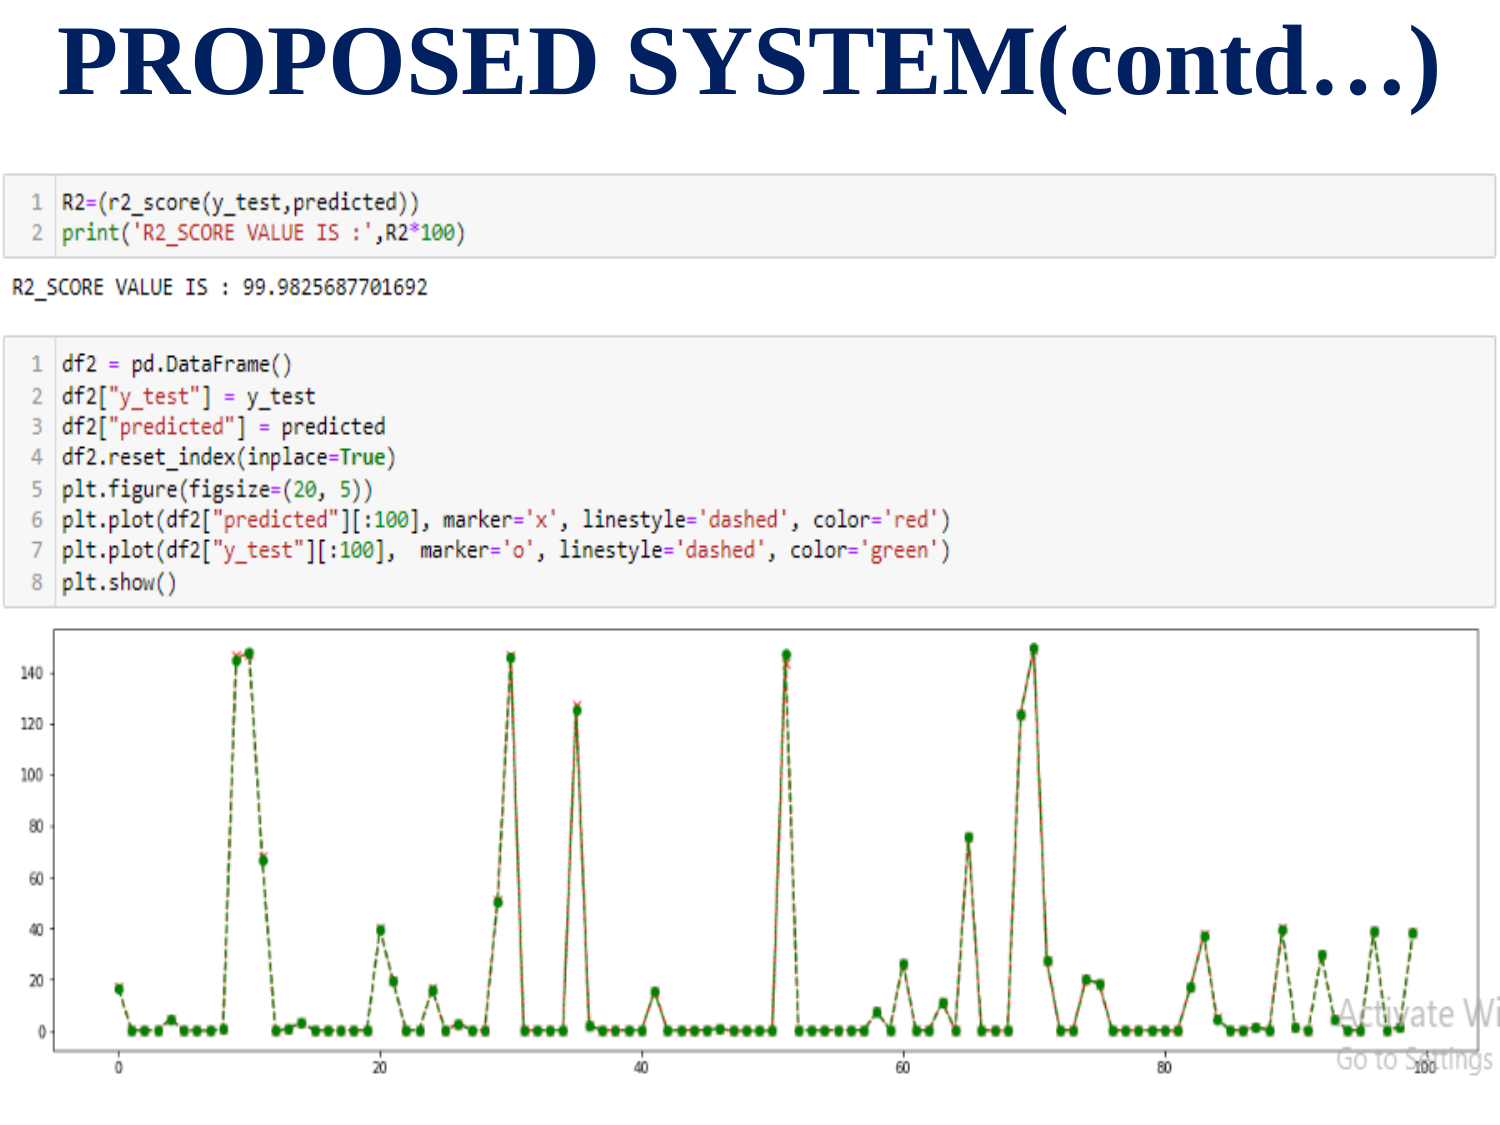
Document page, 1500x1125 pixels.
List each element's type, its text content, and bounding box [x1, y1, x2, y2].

picture [0, 168, 1500, 1092]
title PROPOSED SYSTEM(contd…) [0, 0, 1500, 125]
